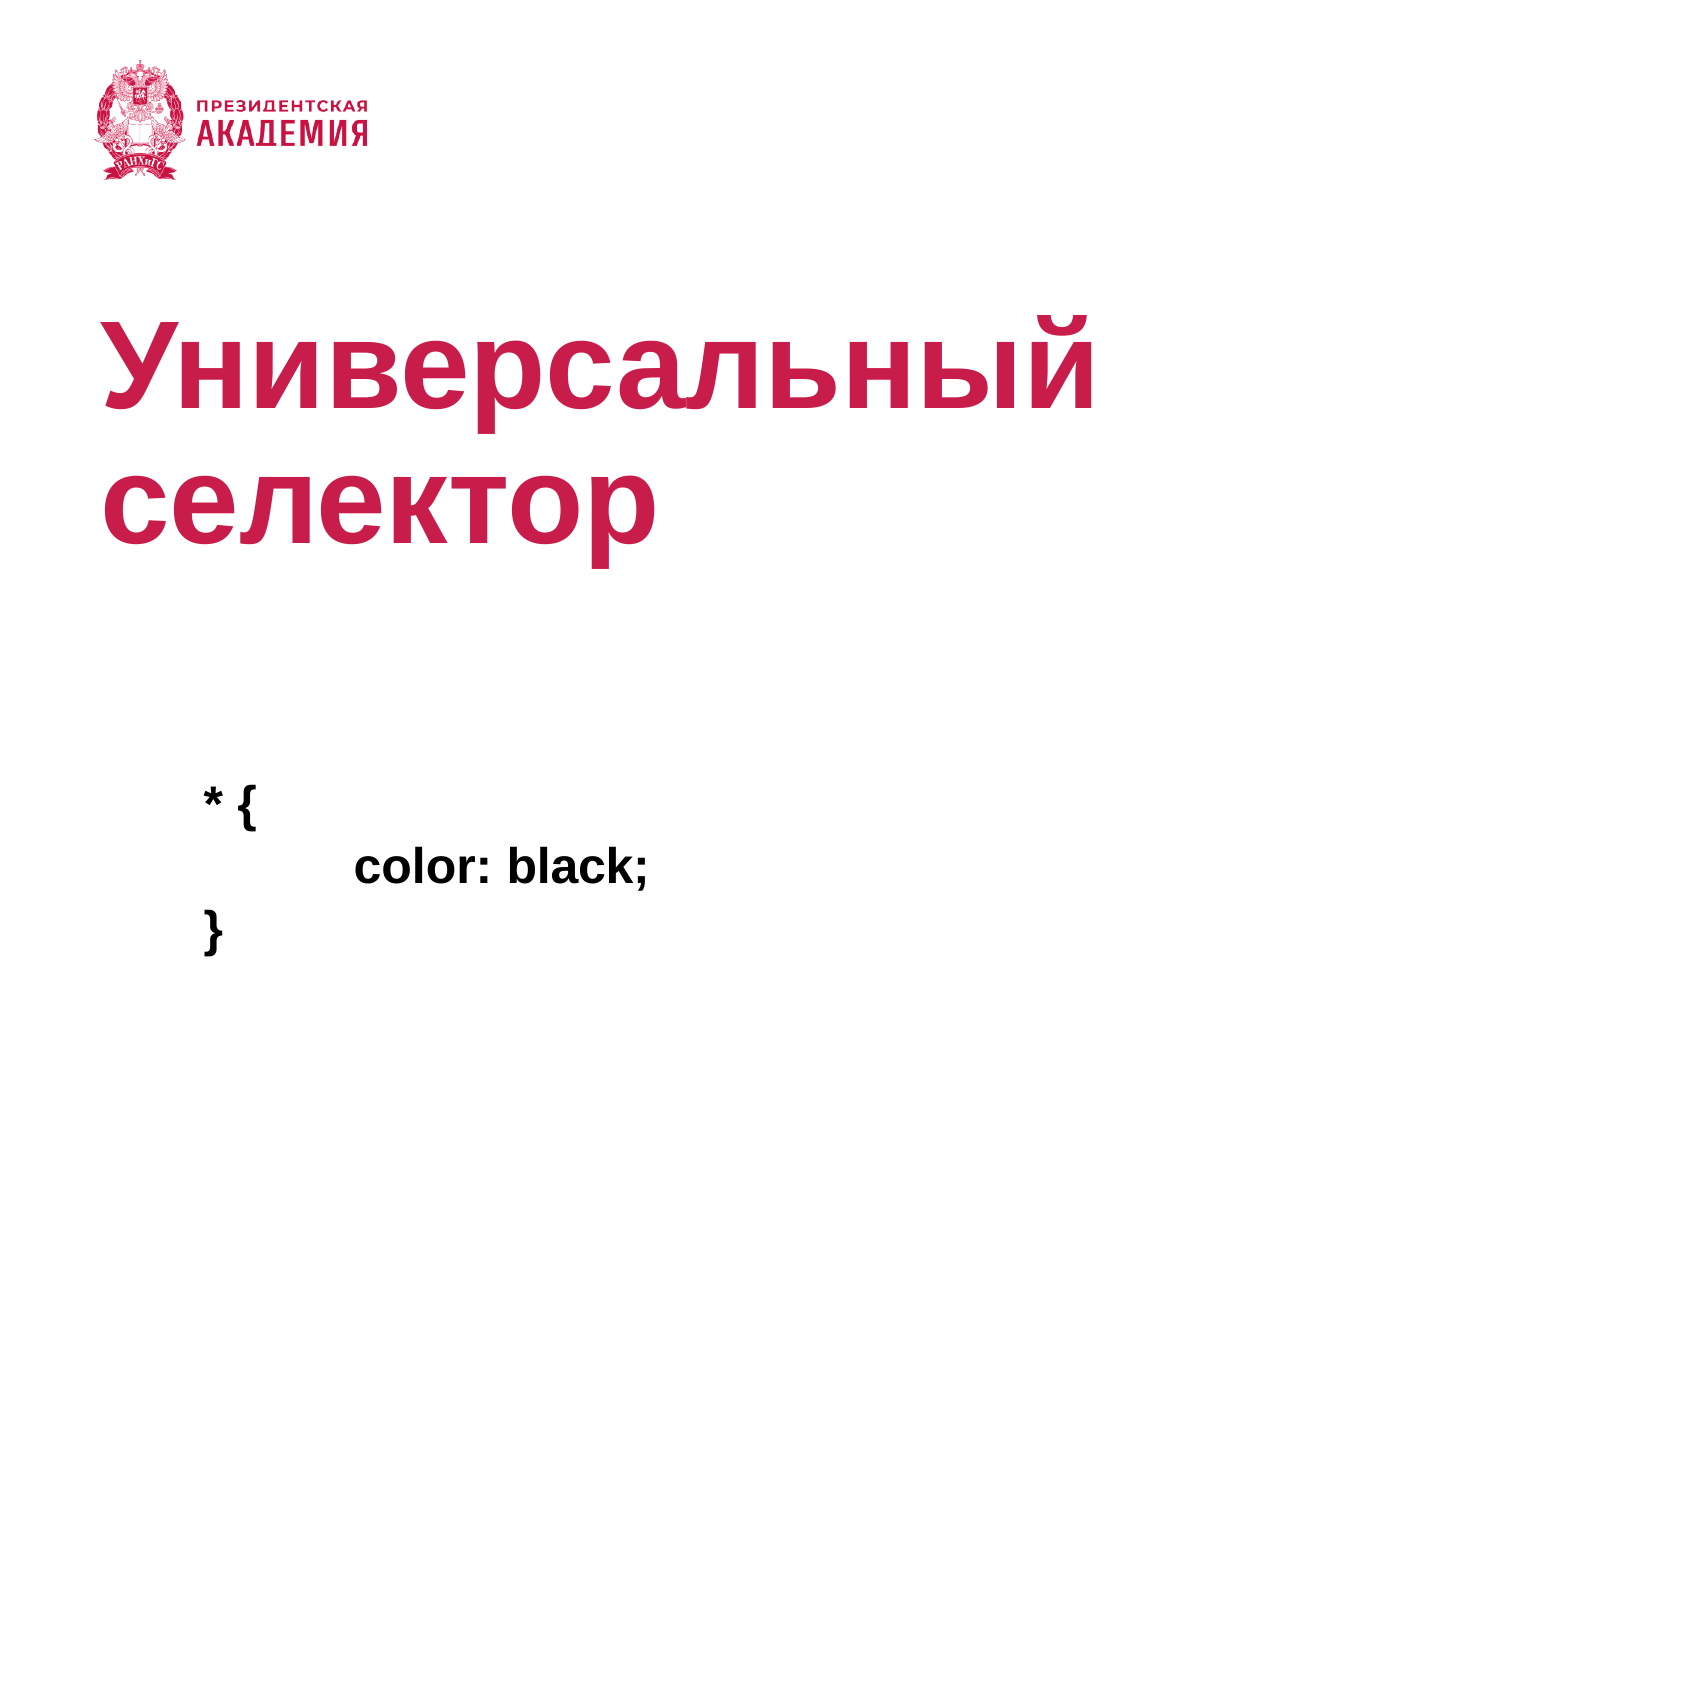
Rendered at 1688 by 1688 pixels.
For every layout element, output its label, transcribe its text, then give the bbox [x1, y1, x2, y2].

list * { color: black; } [186, 643, 1383, 1688]
title Универсальный селектор [98, 279, 1111, 581]
picture [93, 60, 367, 181]
